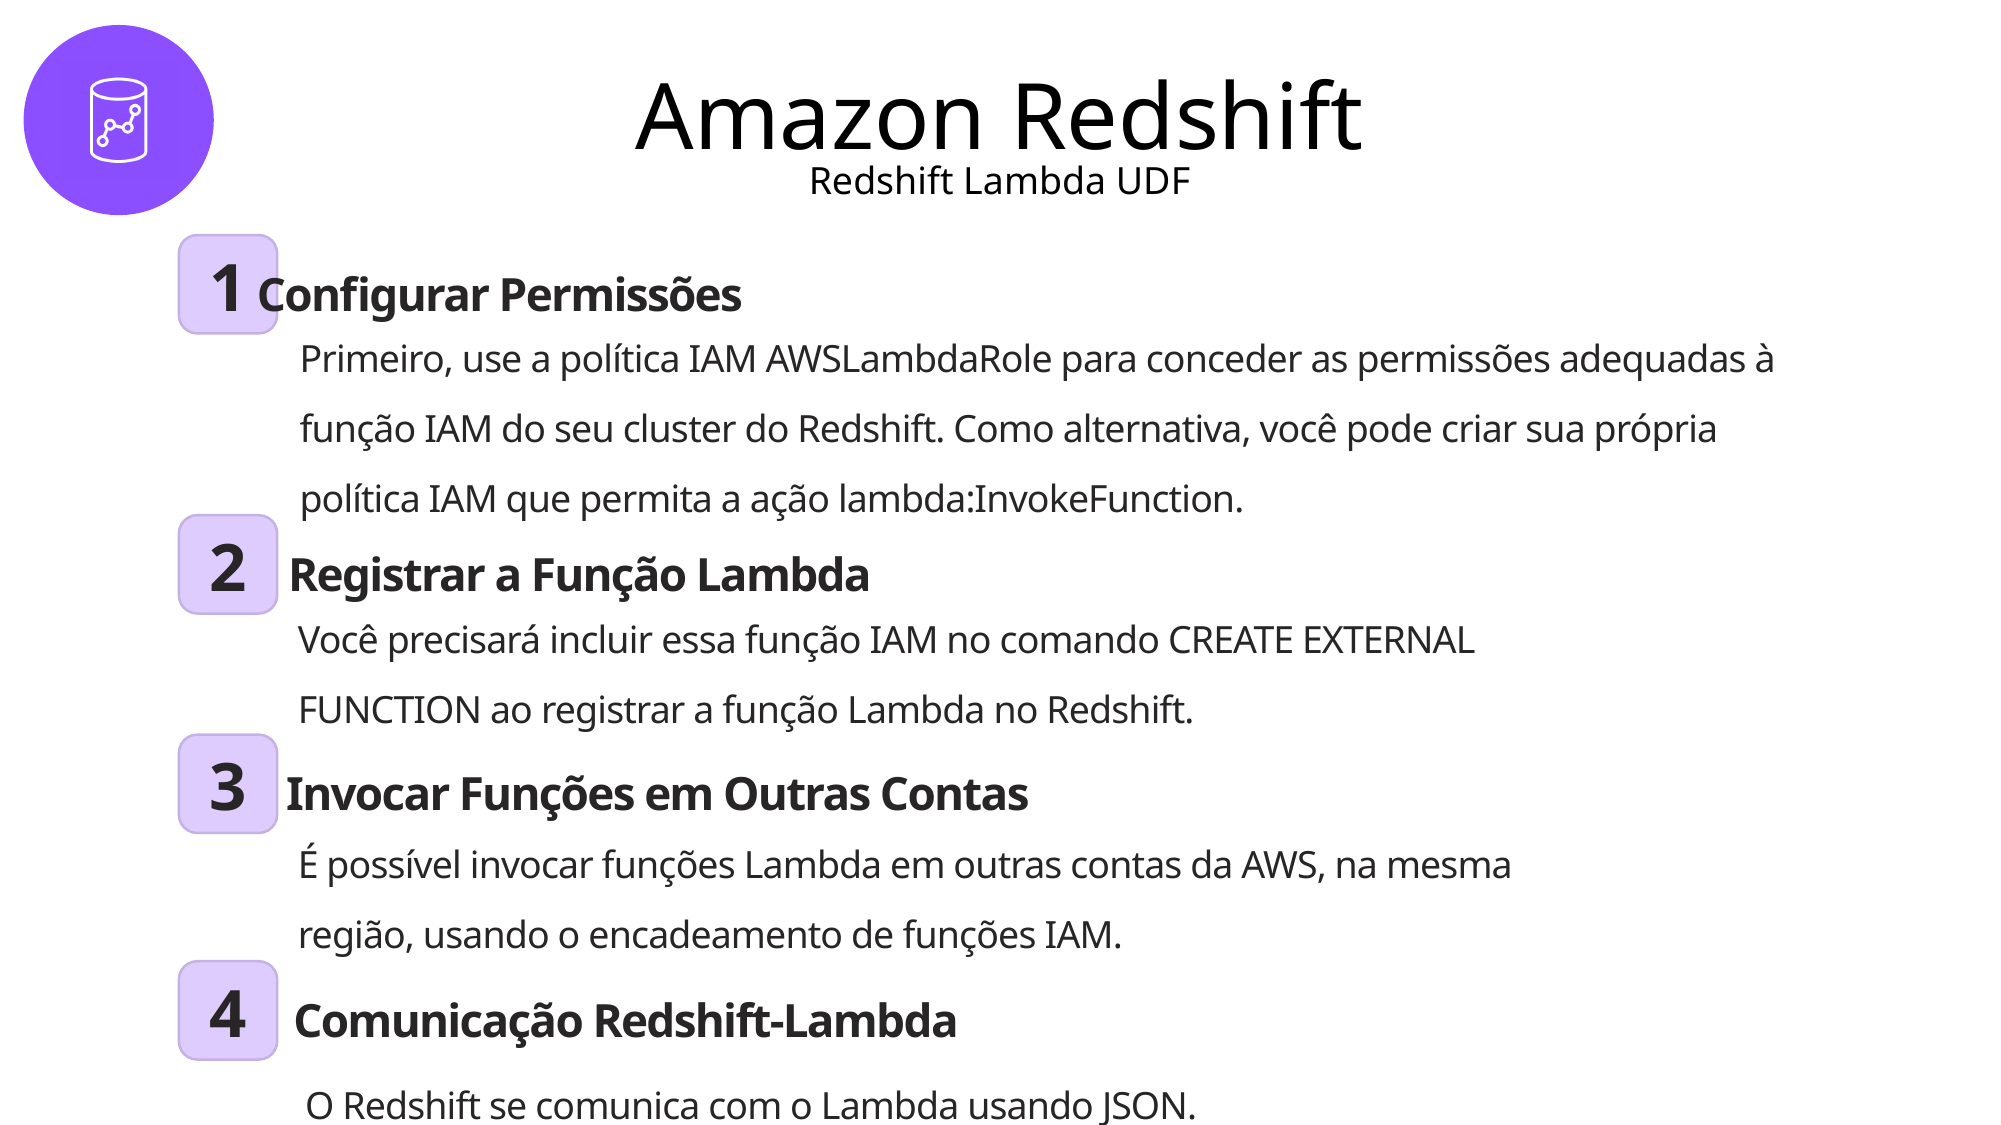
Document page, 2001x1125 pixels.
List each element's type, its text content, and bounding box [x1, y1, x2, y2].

text_box 2 [208, 531, 248, 597]
text_box Primeiro, use a política IAM AWSLambdaRole para conceder as permissões adequadas à função IAM do seu cluster do Redshift. Como alternativa, você pode criar sua própria política IAM que permita a ação lambda:InvokeFunction. [284, 302, 1823, 527]
text_box O Redshift se comunica com o Lambda usando JSON. [290, 1050, 1212, 1125]
text_box [178, 961, 278, 1060]
text_box É possível invocar funções Lambda em outras contas da AWS, na mesma região, usando o encadeamento de funções IAM. [283, 809, 1635, 964]
text_box Configurar Permissões [242, 245, 758, 329]
text_box [178, 734, 275, 833]
title Amazon Redshift [137, 11, 1863, 229]
text_box Você precisará incluir essa função IAM no comando CREATE EXTERNAL FUNCTION ao registrar a função Lambda no Redshift. [283, 584, 1635, 739]
text_box Comunicação Redshift-Lambda [278, 970, 974, 1054]
text_box [178, 235, 276, 334]
text_box Registrar a Função Lambda [273, 524, 887, 608]
text_box Invocar Funções em Outras Contas [271, 743, 1045, 827]
text_box Redshift Lambda UDF [499, 149, 1500, 210]
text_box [23, 24, 215, 216]
text_box 3 [207, 750, 249, 817]
text_box [178, 515, 275, 614]
text_box 4 [206, 977, 250, 1044]
text_box 1 [212, 251, 242, 317]
